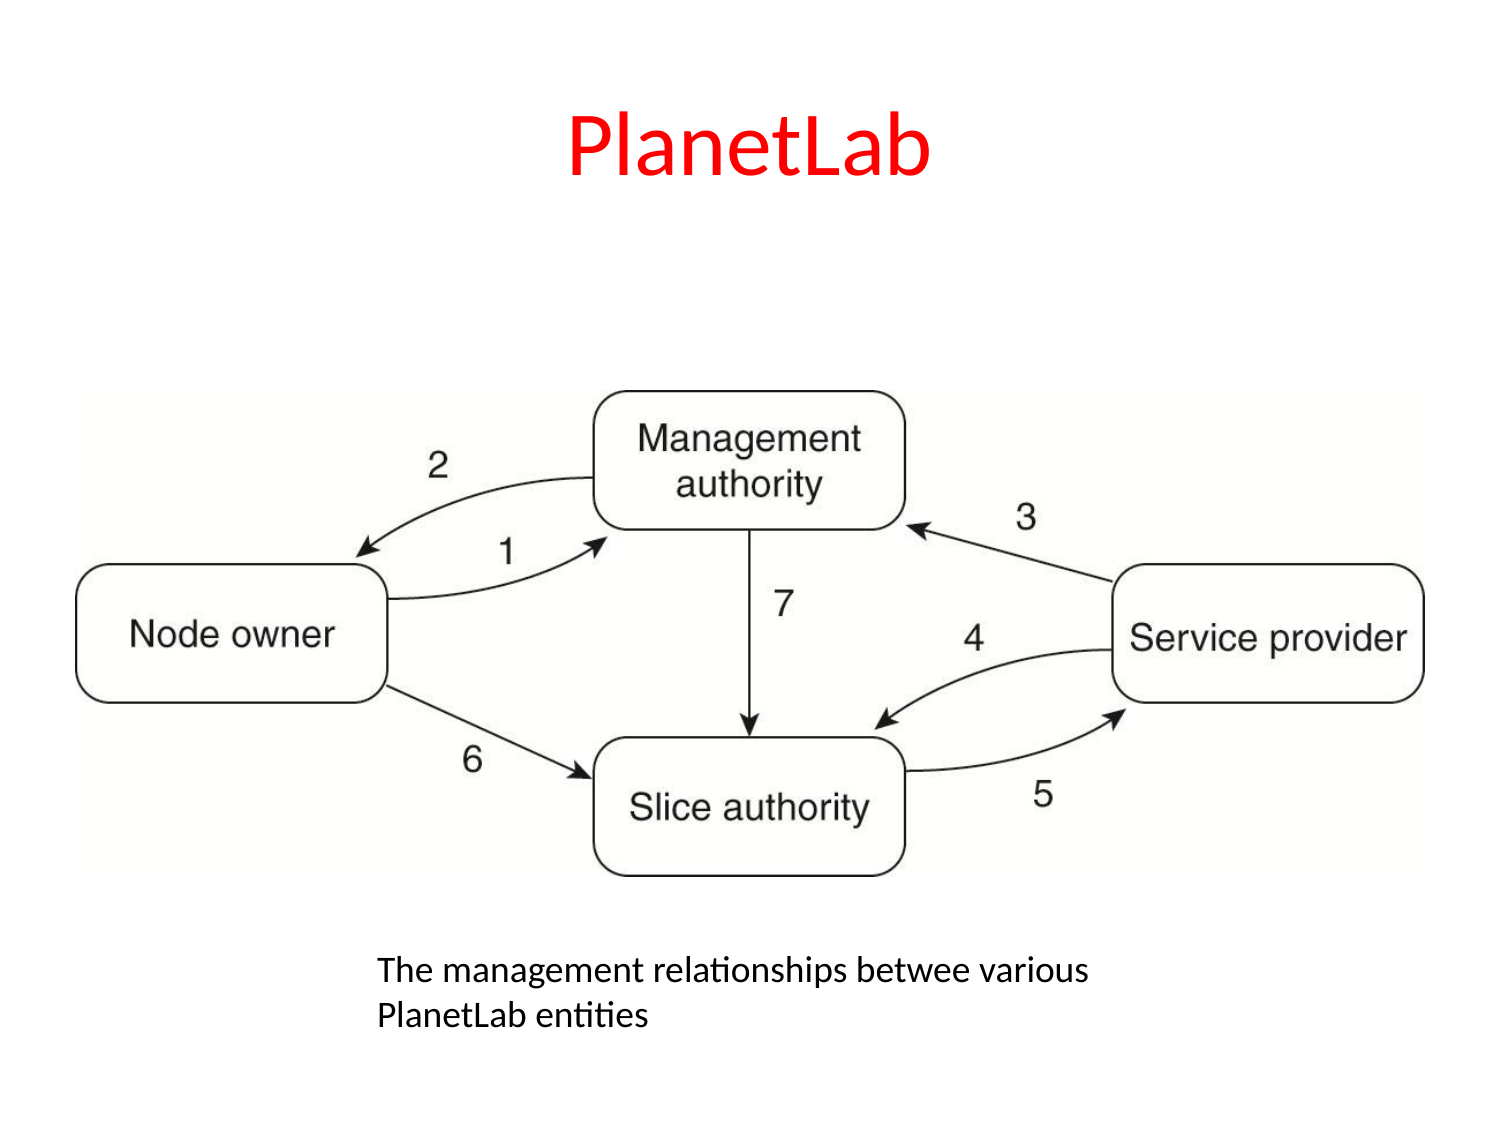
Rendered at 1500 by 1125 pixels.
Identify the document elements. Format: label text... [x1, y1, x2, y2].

text_box The management relationships betwee various PlanetLab entities [362, 937, 1113, 1043]
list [74, 390, 1426, 878]
title PlanetLab [75, 45, 1425, 233]
